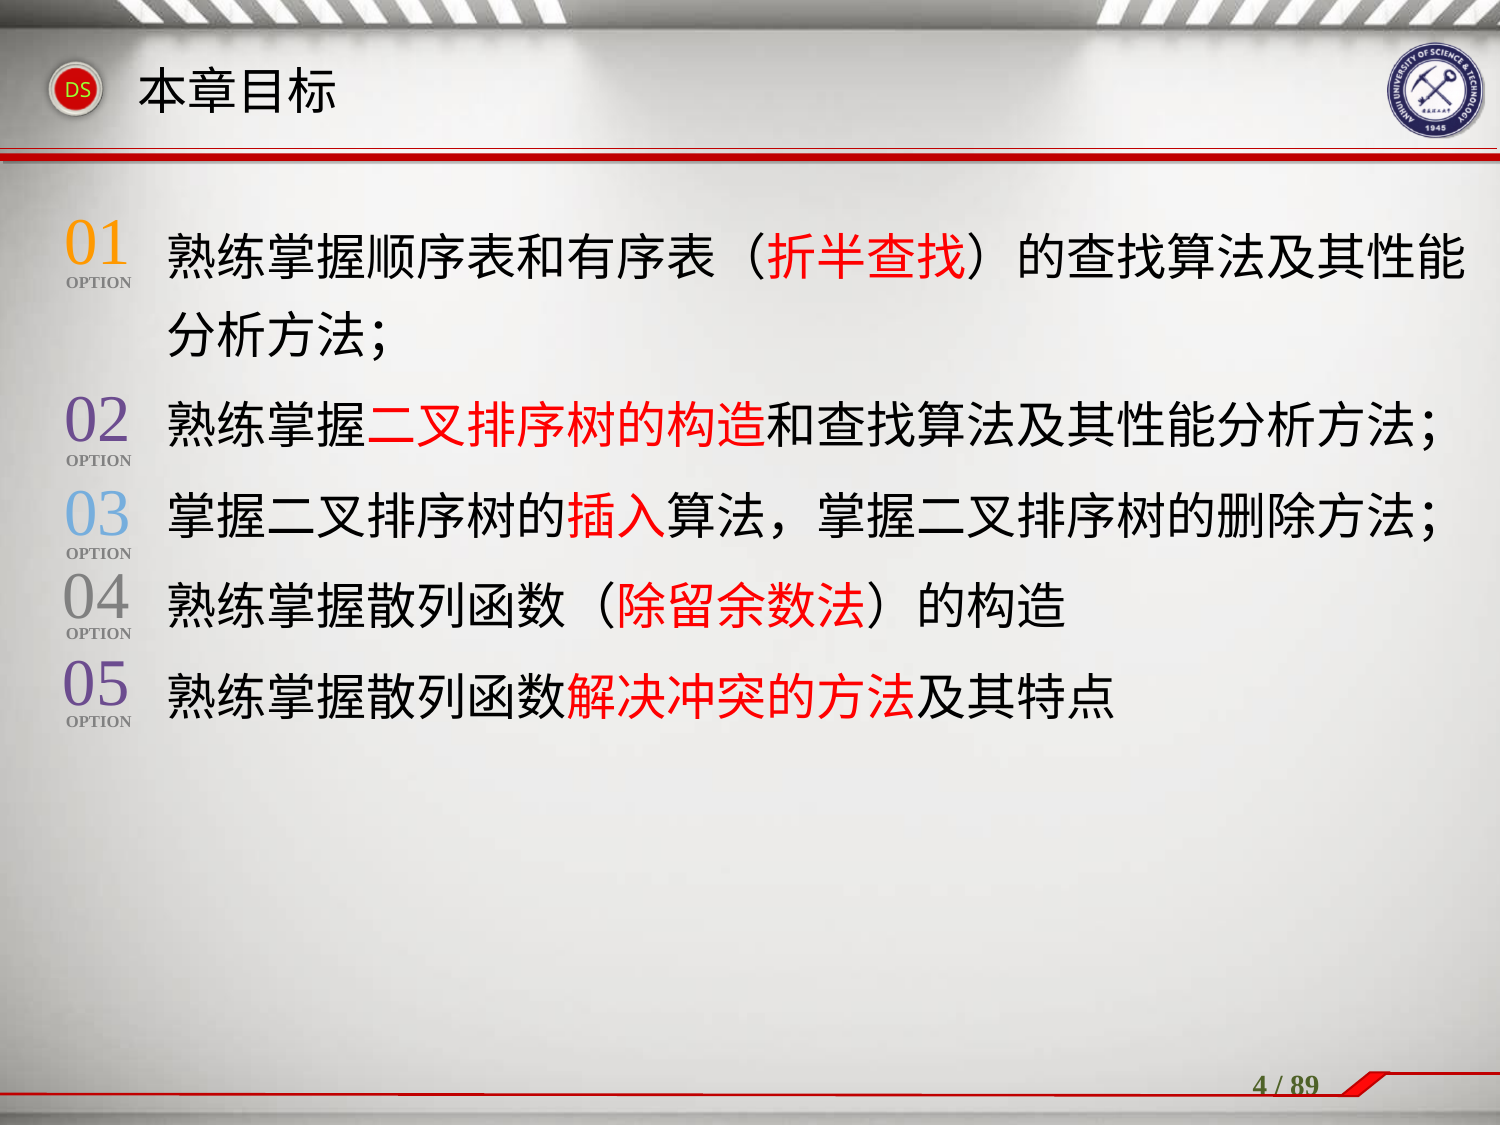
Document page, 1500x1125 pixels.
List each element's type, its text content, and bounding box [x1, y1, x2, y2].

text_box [50, 373, 148, 468]
picture [0, 161, 1500, 1094]
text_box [50, 196, 148, 301]
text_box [50, 468, 148, 550]
picture [1295, 1086, 1300, 1094]
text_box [50, 638, 148, 739]
title 本章目标 [121, 42, 1377, 138]
text_box 熟练掌握顺序表和有序表（折半查找）的查找算法及其性能分析方法； 熟练掌握二叉排序树的构造和查找算法及其性能分析方法； 掌握二叉排序树的插入算法，掌握二叉排序树的删除方法； 熟练掌握散列函数（除留余数法）的构造 熟练掌握散列函数解决冲突的方法及其特点 [151, 200, 1500, 733]
picture [0, 0, 1500, 153]
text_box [50, 551, 148, 637]
picture [0, 1075, 1500, 1125]
